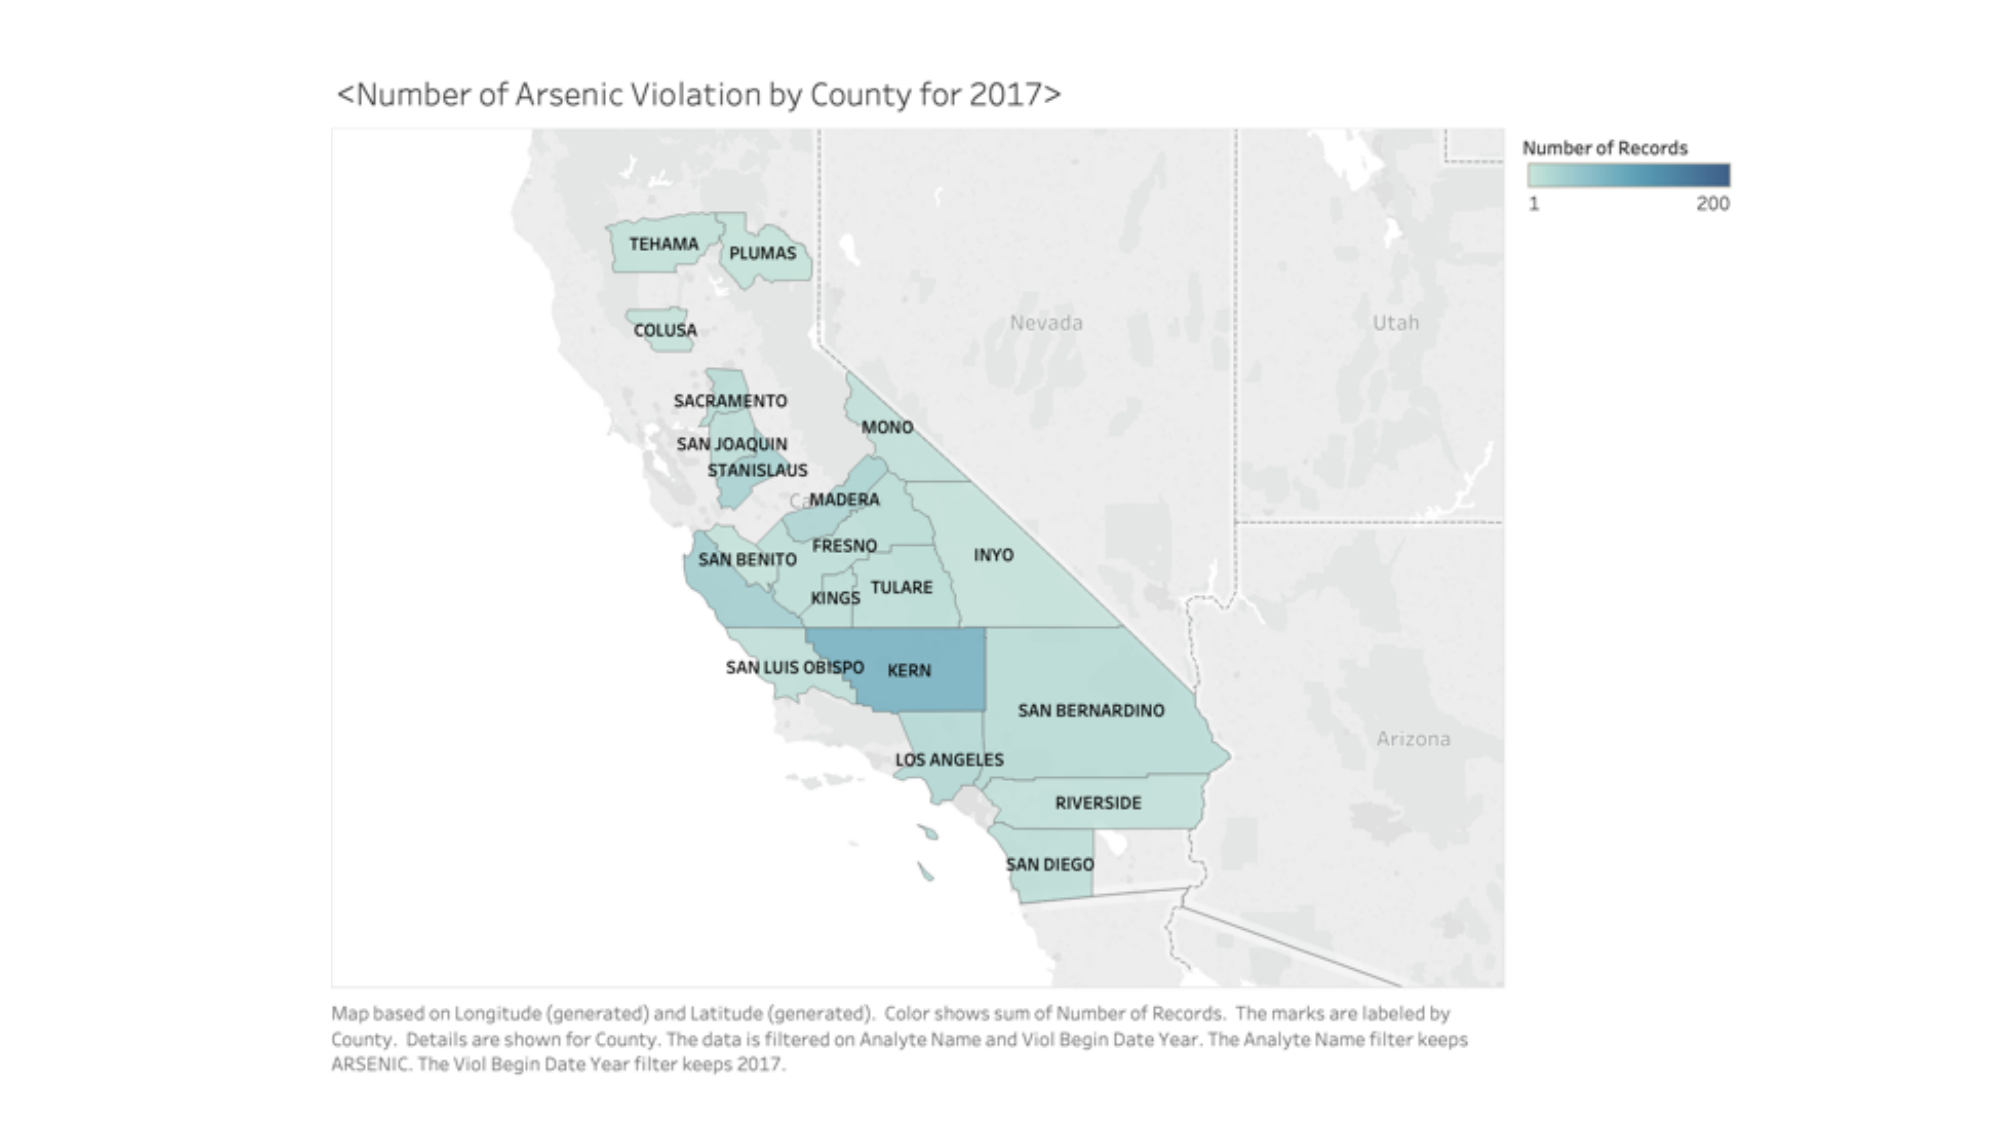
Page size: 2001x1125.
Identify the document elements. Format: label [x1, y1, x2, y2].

list [331, 62, 1739, 1081]
